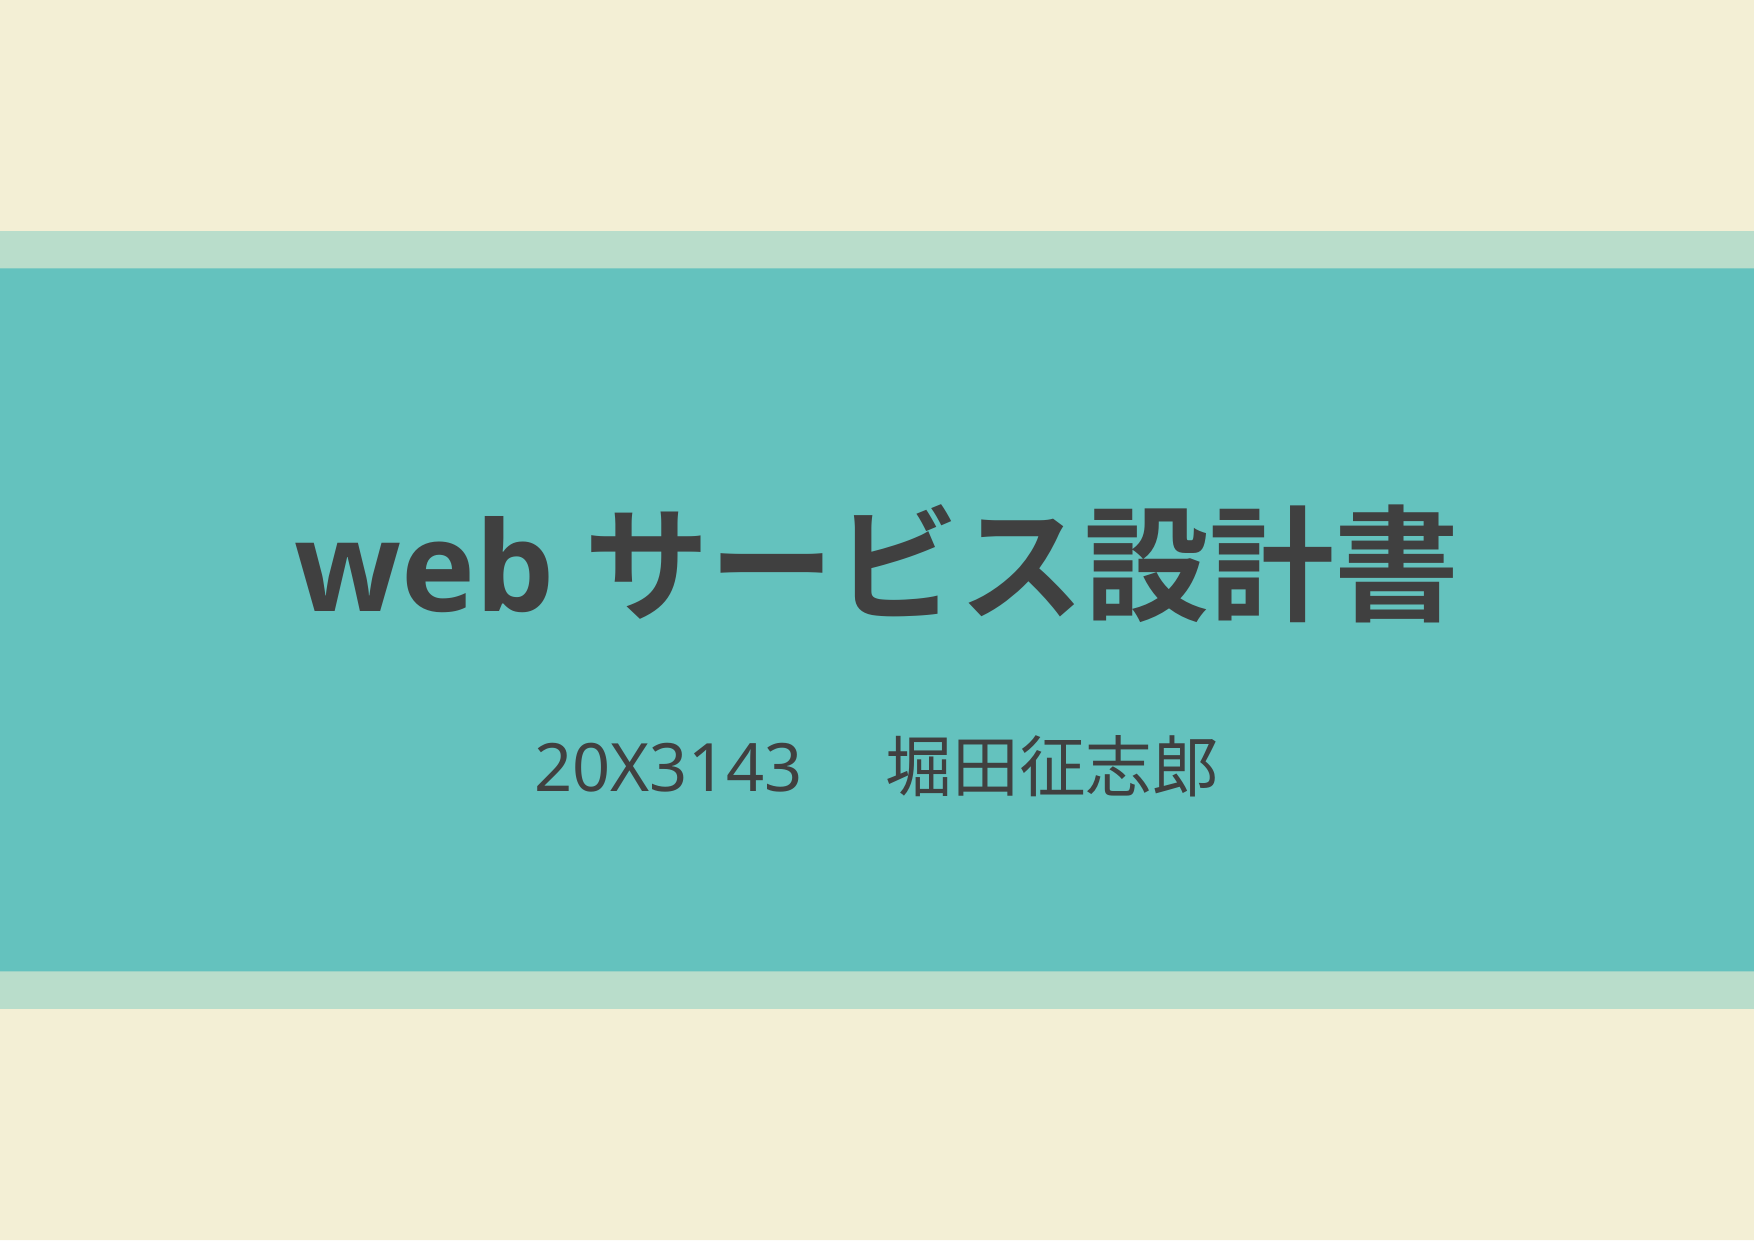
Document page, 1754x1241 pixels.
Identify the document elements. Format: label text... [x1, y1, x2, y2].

title webサービス設計書 [131, 494, 1623, 646]
subtitle 20X3143 堀田征志郎 [219, 726, 1535, 817]
